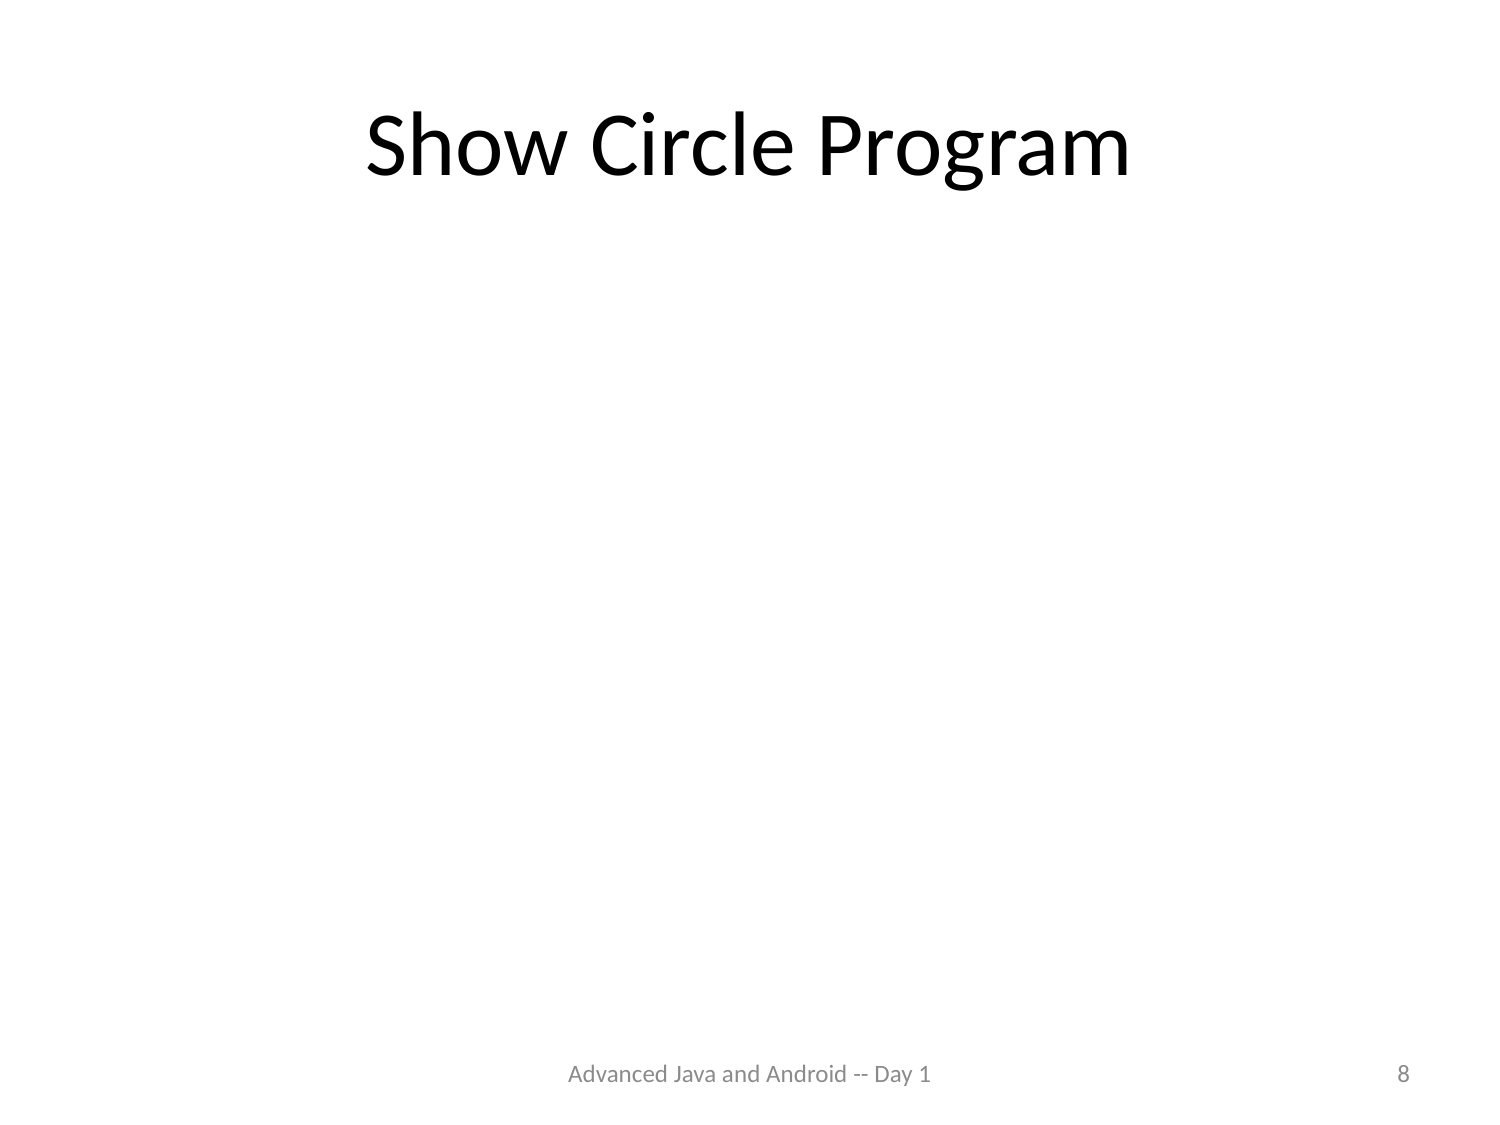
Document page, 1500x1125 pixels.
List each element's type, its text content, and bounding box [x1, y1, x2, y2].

slide_number 8 [1074, 1042, 1425, 1103]
title Show Circle Program [75, 45, 1425, 233]
footer Advanced Java and Android -- Day 1 [512, 1042, 988, 1103]
